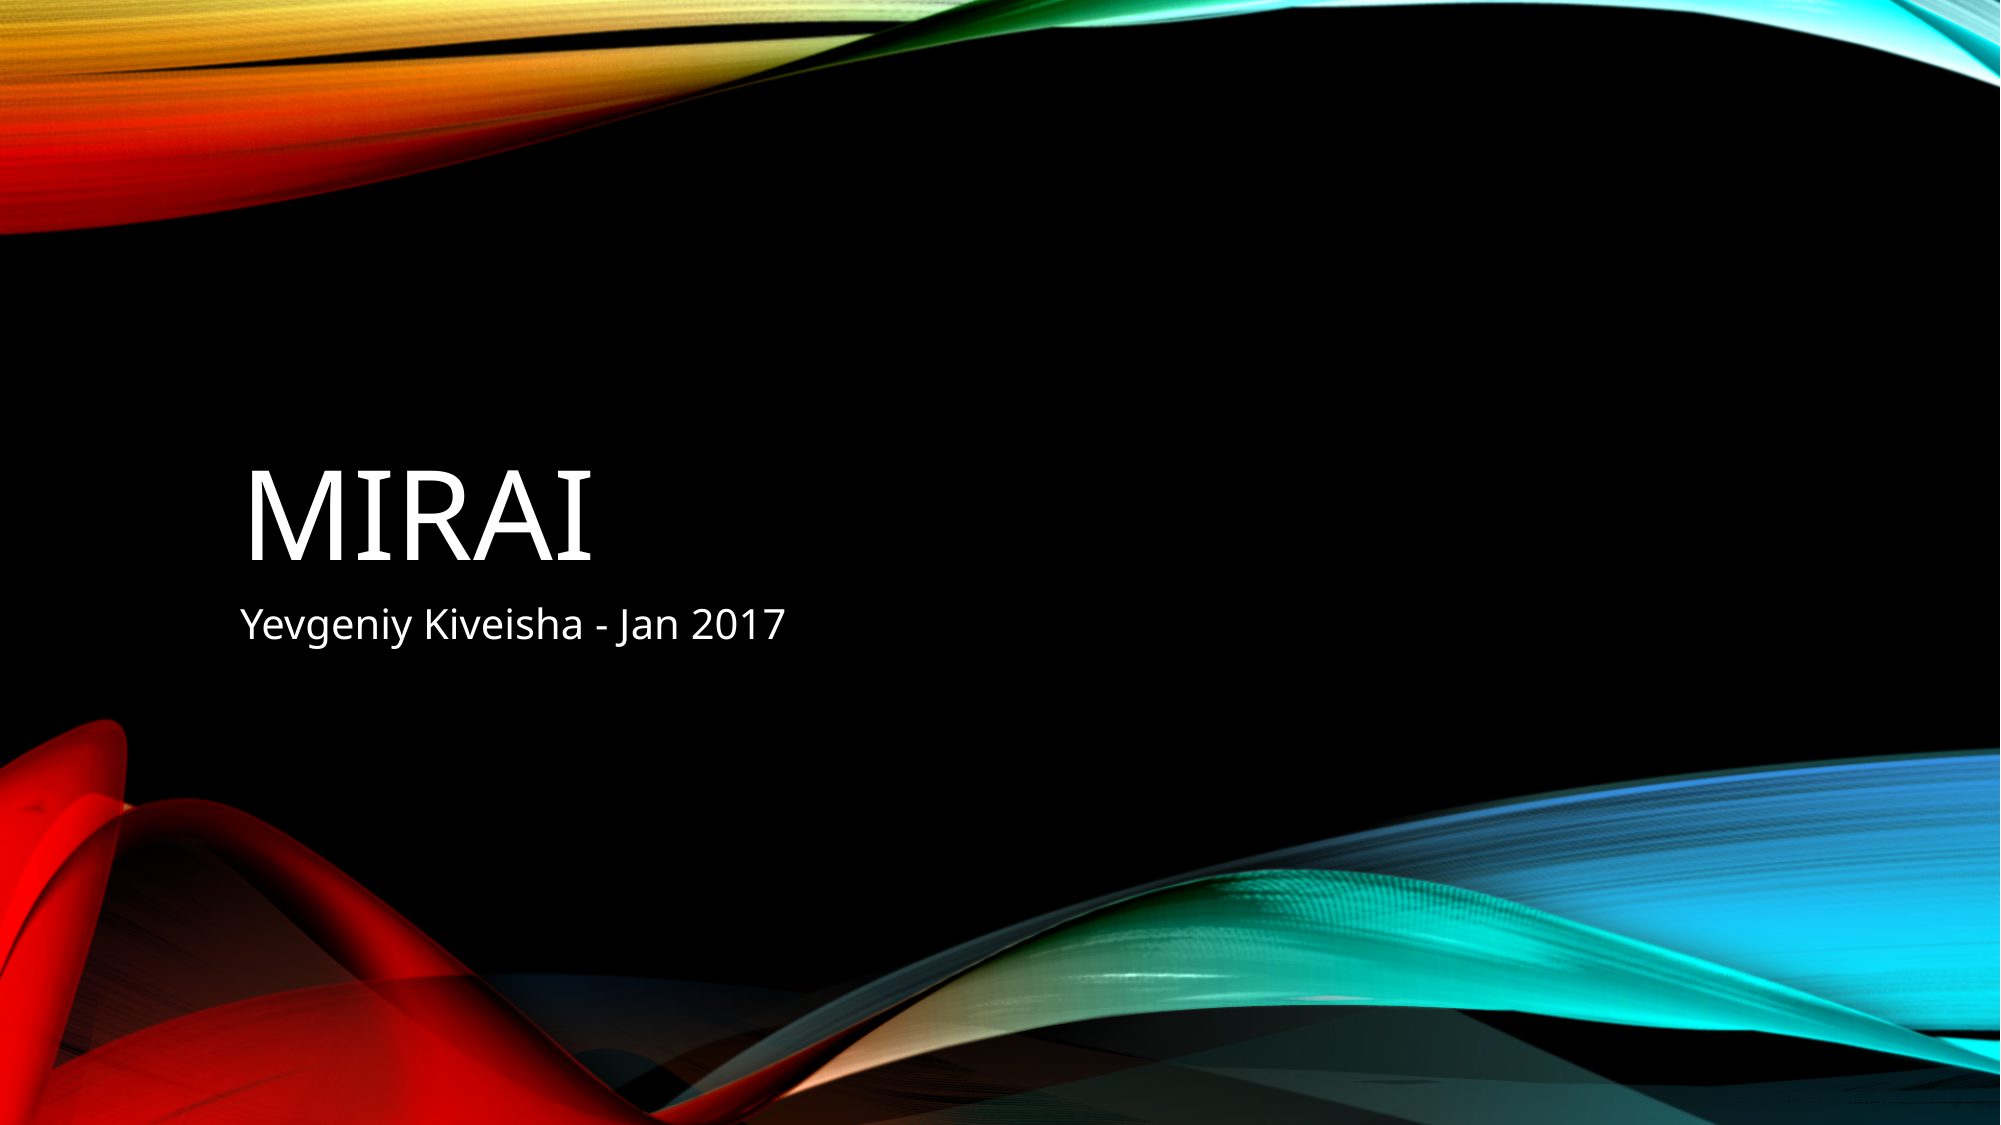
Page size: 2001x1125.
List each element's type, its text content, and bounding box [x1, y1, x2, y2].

picture [0, 0, 2000, 237]
picture [0, 717, 2000, 1125]
subtitle Yevgeniy Kiveisha - Jan 2017 [225, 595, 1775, 709]
title MIRAI [225, 295, 1775, 595]
